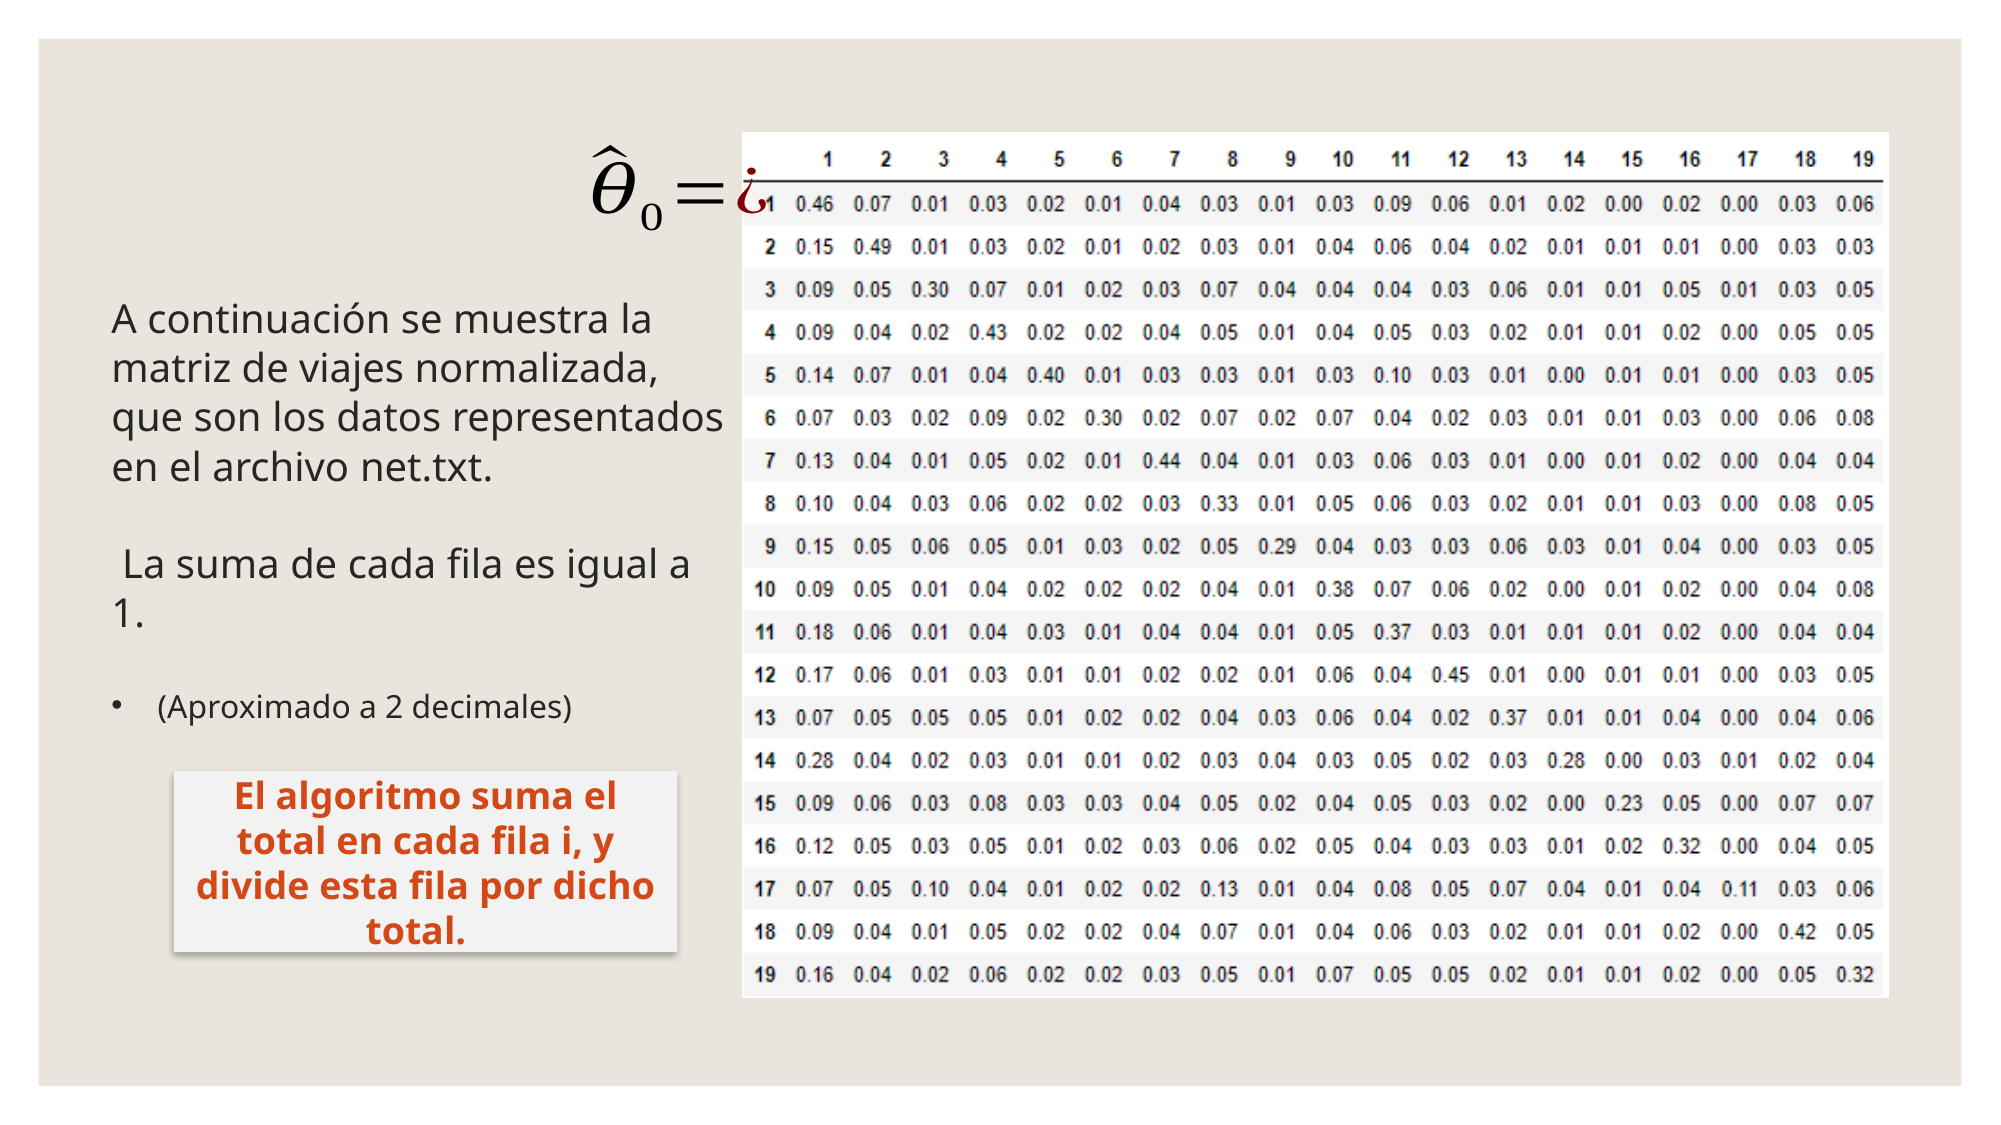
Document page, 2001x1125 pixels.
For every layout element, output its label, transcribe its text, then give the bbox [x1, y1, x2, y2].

text_box A continuación se muestra la matriz de viajes normalizada, que son los datos representados en el archivo net.txt. La suma de cada fila es igual a 1. (Aproximado a 2 decimales) [96, 263, 736, 758]
text_box El algoritmo suma el total en cada fila i, y divide esta fila por dicho total. [173, 770, 678, 953]
picture [742, 132, 1889, 998]
